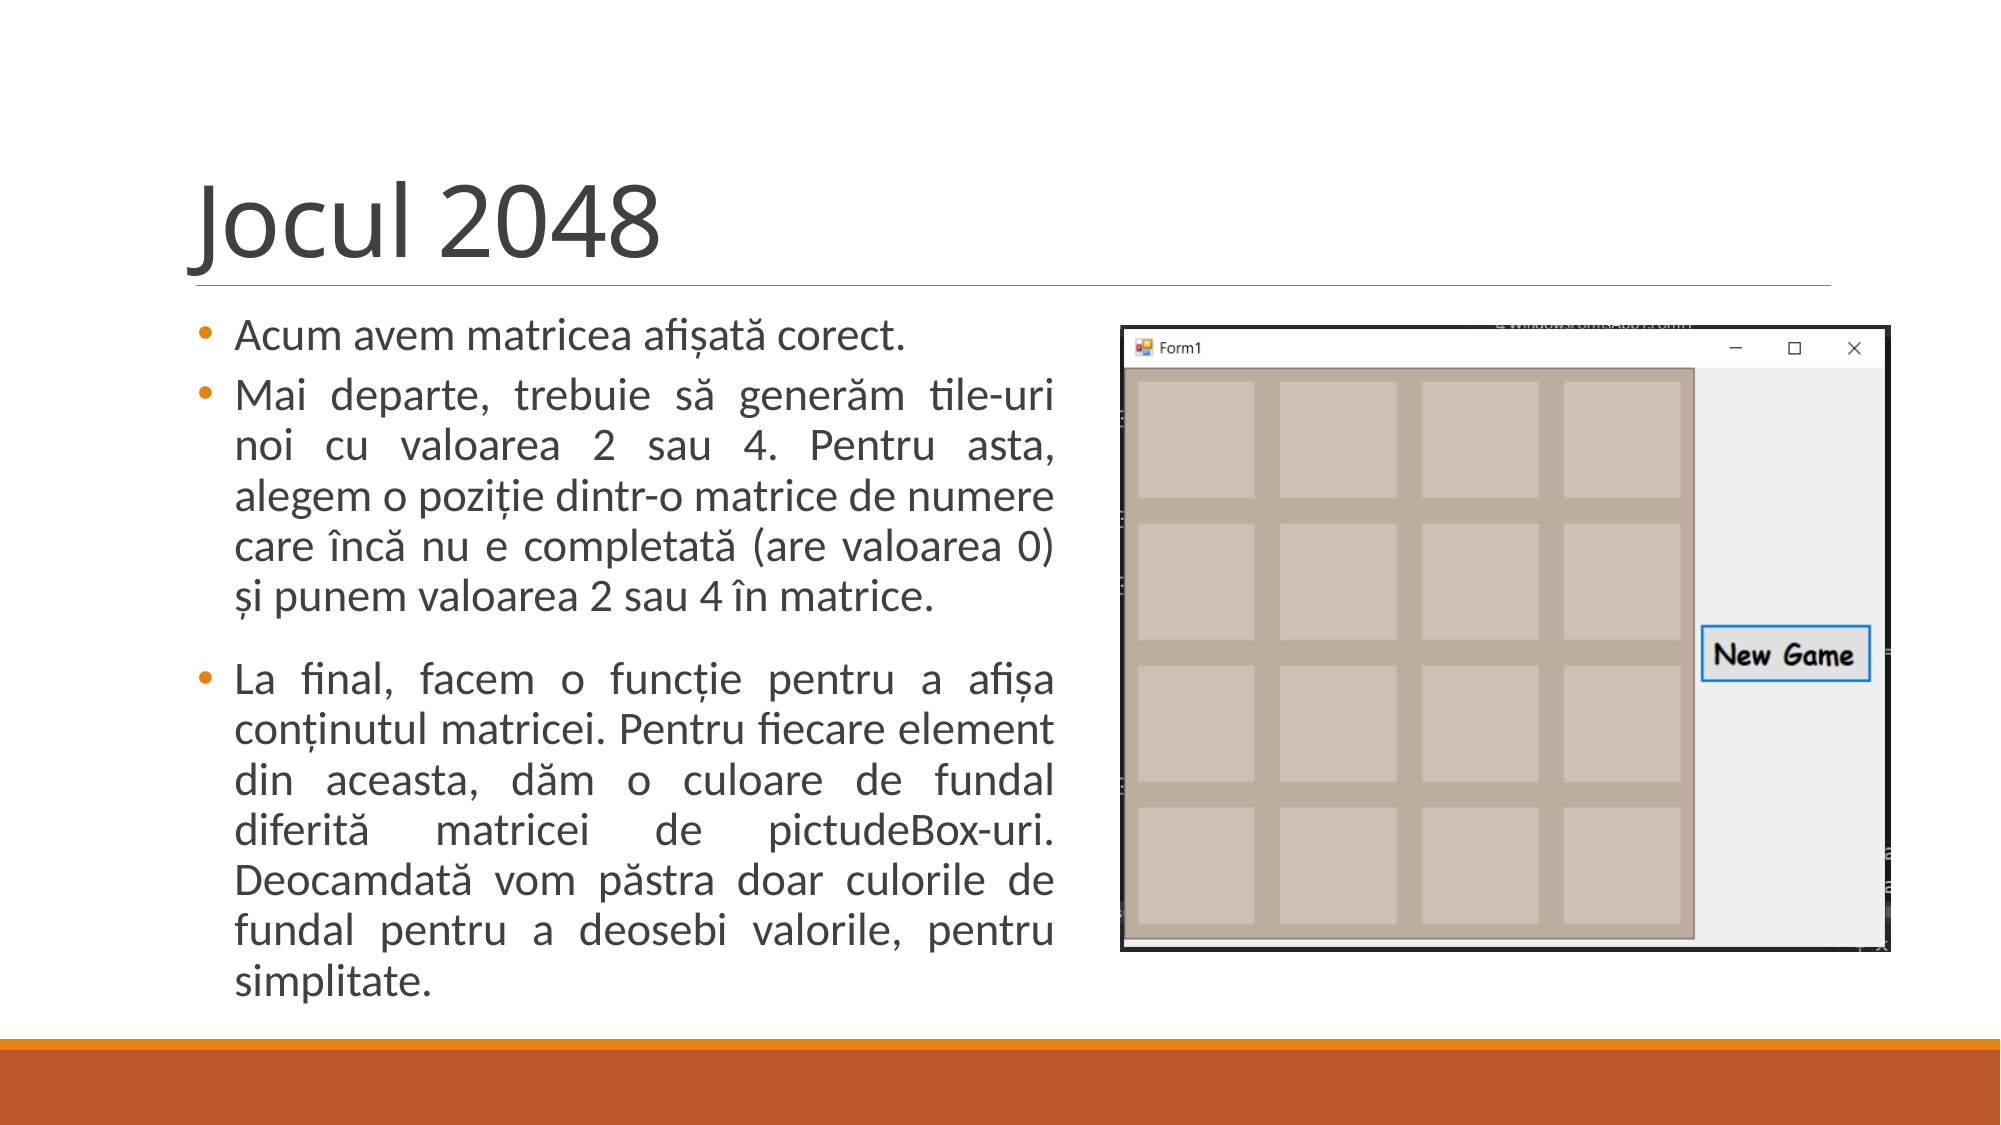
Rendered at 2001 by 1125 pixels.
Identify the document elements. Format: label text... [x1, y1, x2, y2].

title Jocul 2048 [180, 47, 1830, 285]
list Acum avem matricea afișată corect. Mai departe, trebuie să generăm tile-uri noi cu valoarea 2 sau 4. Pentru asta, alegem o poziție dintr-o matrice de numere care încă nu e completată (are valoarea 0) și punem valoarea 2 sau 4 în matrice. La final, facem o funcție pentru a afișa conținutul matricei. Pentru fiecare element din aceasta, dăm o culoare de fundal diferită matricei de pictudeBox-uri. Deocamdată vom păstra doar culorile de fundal pentru a deosebi valorile, pentru simplitate. [180, 302, 1057, 1040]
picture [1119, 324, 1892, 953]
